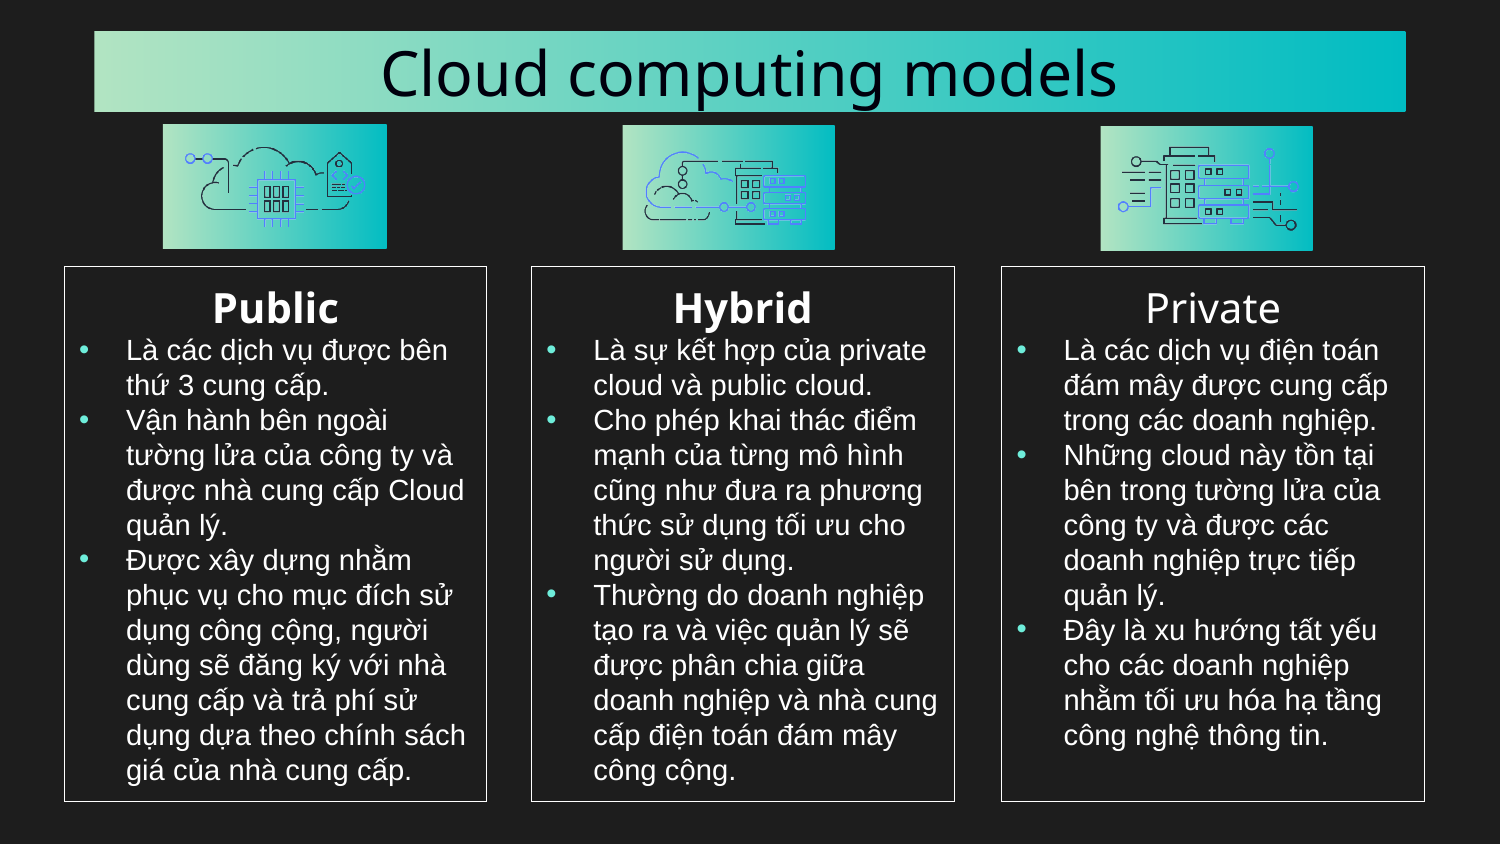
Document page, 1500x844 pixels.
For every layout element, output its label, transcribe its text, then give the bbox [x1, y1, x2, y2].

picture [629, 144, 822, 239]
text_box [94, 31, 118, 112]
text_box [622, 125, 835, 250]
text_box [1100, 247, 1313, 251]
text_box Private Là các dịch vụ điện toán đám mây được cung cấp trong các doanh nghiệp. Những cloud này tồn tại bên trong tường lửa của công ty và được các doanh nghiệp trực tiếp quản lý. Đây là xu hướng tất yếu cho các doanh nghiệp nhằm tối ưu hóa hạ tầng công nghệ thông tin. [1001, 266, 1425, 802]
title Cloud computing models [118, 19, 1382, 113]
text_box [1100, 126, 1313, 136]
text_box Hybrid Là sự kết hợp của private cloud và public cloud. Cho phép khai thác điểm mạnh của từng mô hình cũng như đưa ra phương thức sử dụng tối ưu cho người sử dụng. Thường do doanh nghiệp tạo ra và việc quản lý sẽ được phân chia giữa doanh nghiệp và nhà cung cấp điện toán đám mây công cộng. [531, 266, 955, 802]
picture [1101, 136, 1314, 242]
text_box [1382, 31, 1406, 112]
text_box Public Là các dịch vụ được bên thứ 3 cung cấp. Vận hành bên ngoài tường lửa của công ty và được nhà cung cấp Cloud quản lý. Được xây dựng nhằm phục vụ cho mục đích sử dụng công cộng, người dùng sẽ đăng ký với nhà cung cấp và trả phí sử dụng dựa theo chính sách giá của nhà cung cấp. [64, 266, 487, 802]
text_box [162, 124, 387, 249]
picture [168, 134, 381, 240]
